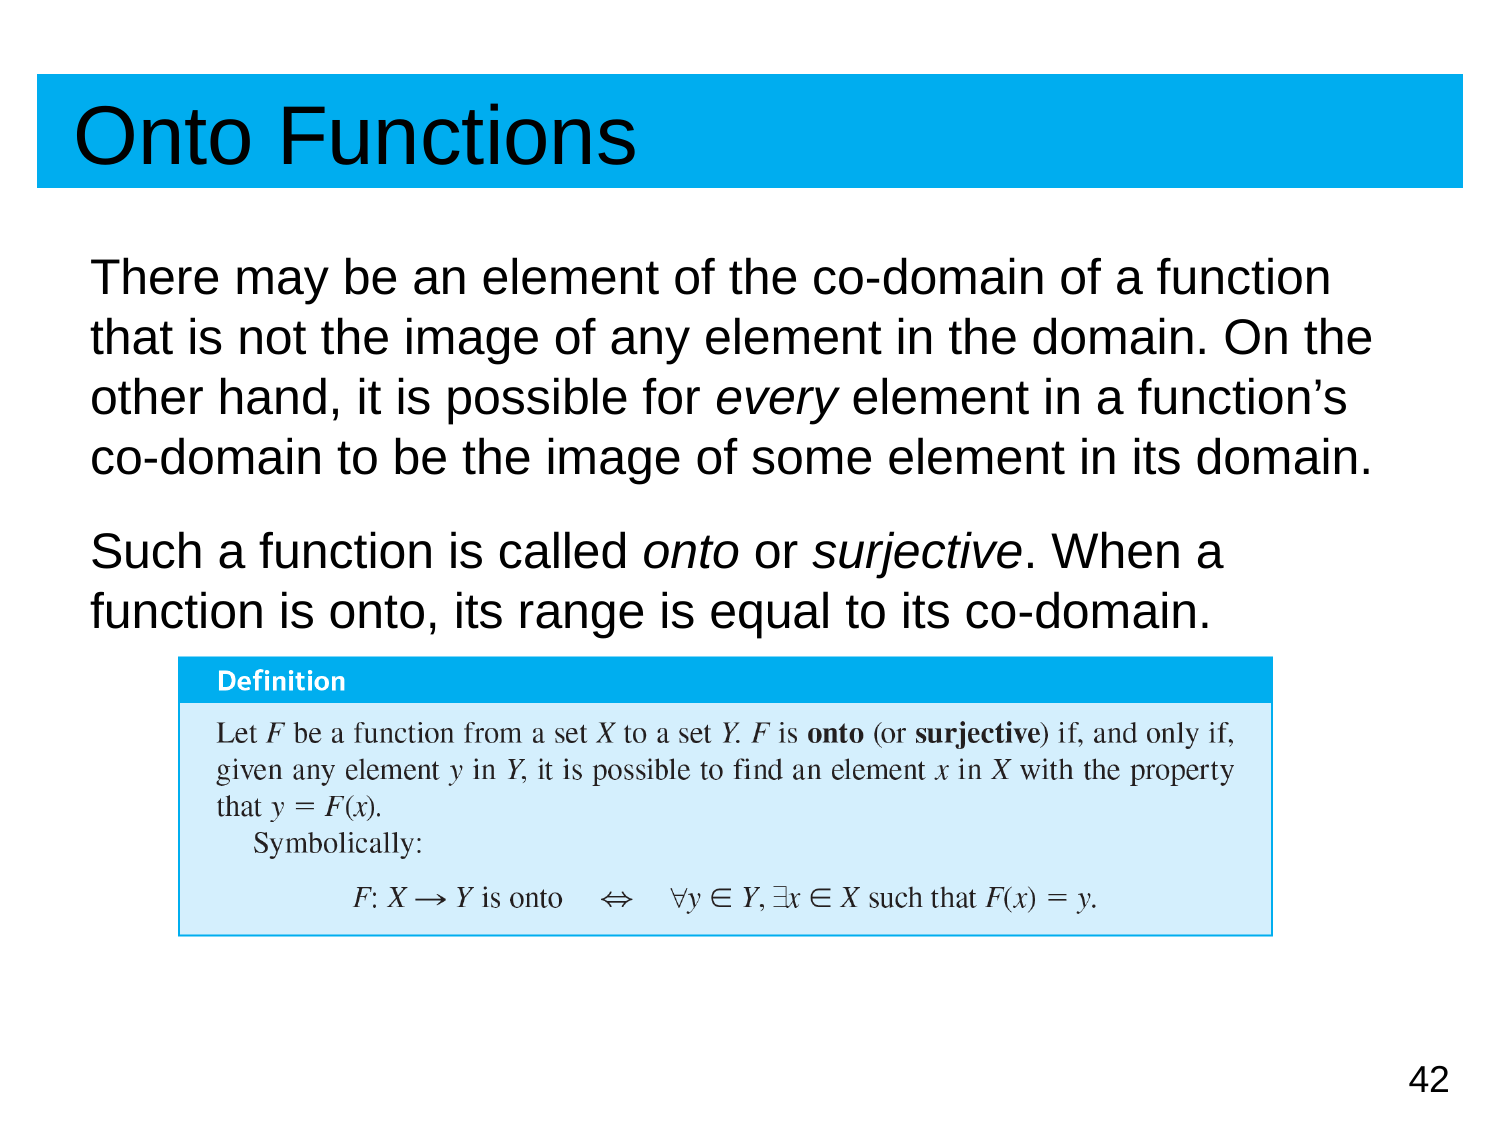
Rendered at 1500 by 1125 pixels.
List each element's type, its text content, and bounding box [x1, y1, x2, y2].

title Onto Functions [58, 37, 1408, 225]
list There may be an element of the co-domain of a function that is not the image of any element in the domain. On the other hand, it is possible for every element in a function’s co-domain to be the image of some element in its domain. Such a function is called onto or surjective. When a function is onto, its range is equal to its co-domain. [75, 237, 1425, 663]
picture [173, 653, 1276, 938]
